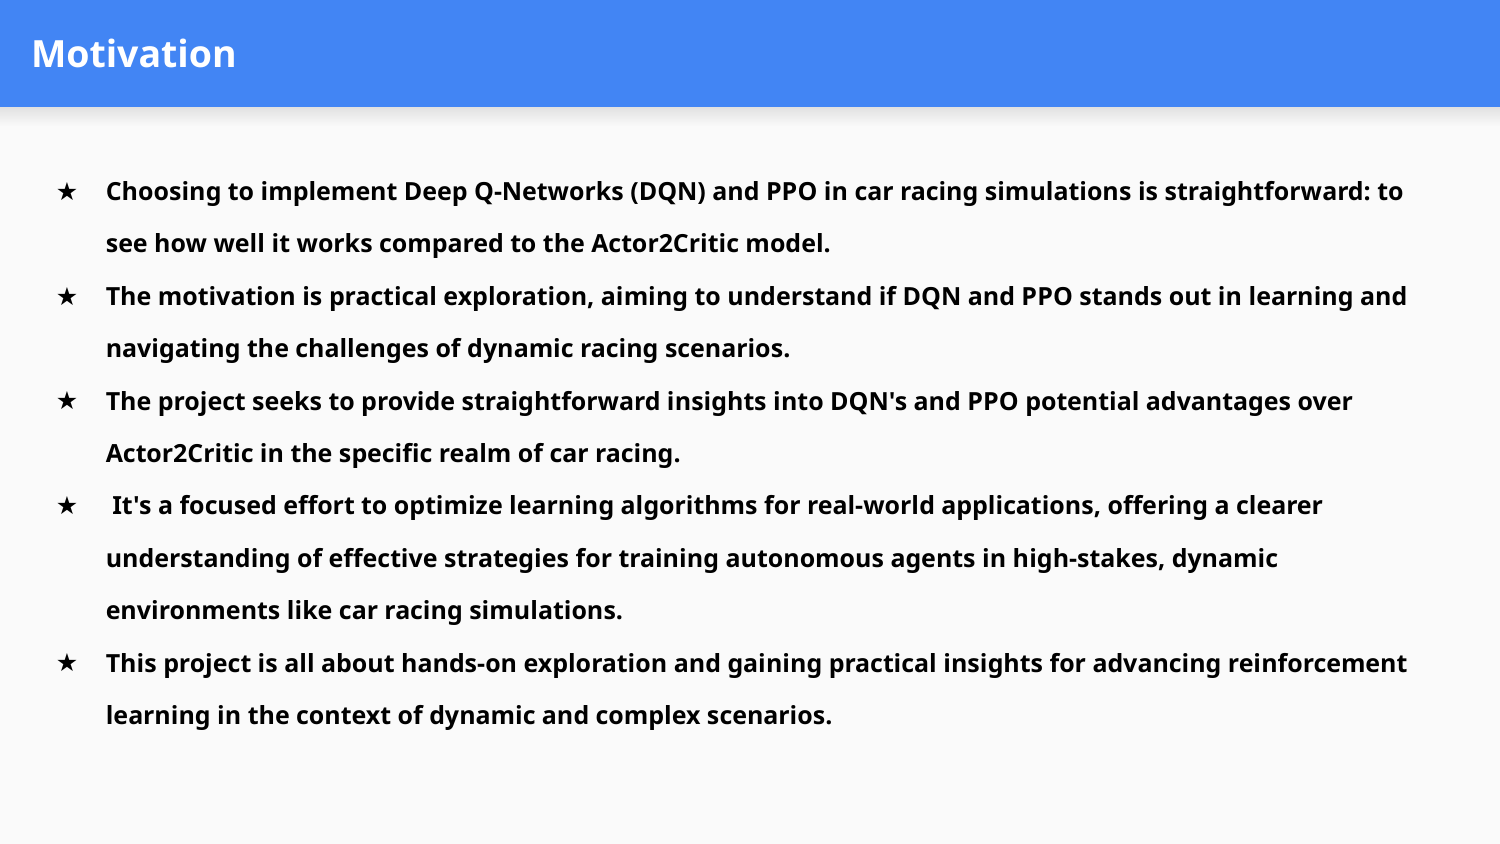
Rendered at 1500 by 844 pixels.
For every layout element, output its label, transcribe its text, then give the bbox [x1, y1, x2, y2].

text_box Choosing to implement Deep Q-Networks (DQN) and PPO in car racing simulations is straightforward: to see how well it works compared to the Actor2Critic model. The motivation is practical exploration, aiming to understand if DQN and PPO stands out in learning and navigating the challenges of dynamic racing scenarios. The project seeks to provide straightforward insights into DQN's and PPO potential advantages over Actor2Critic in the specific realm of car racing. It's a focused effort to optimize learning algorithms for real-world applications, offering a clearer understanding of effective strategies for training autonomous agents in high-stakes, dynamic environments like car racing simulations. This project is all about hands-on exploration and gaining practical insights for advancing reinforcement learning in the context of dynamic and complex scenarios. [15, 138, 1464, 818]
title Motivation [16, 2, 1464, 102]
